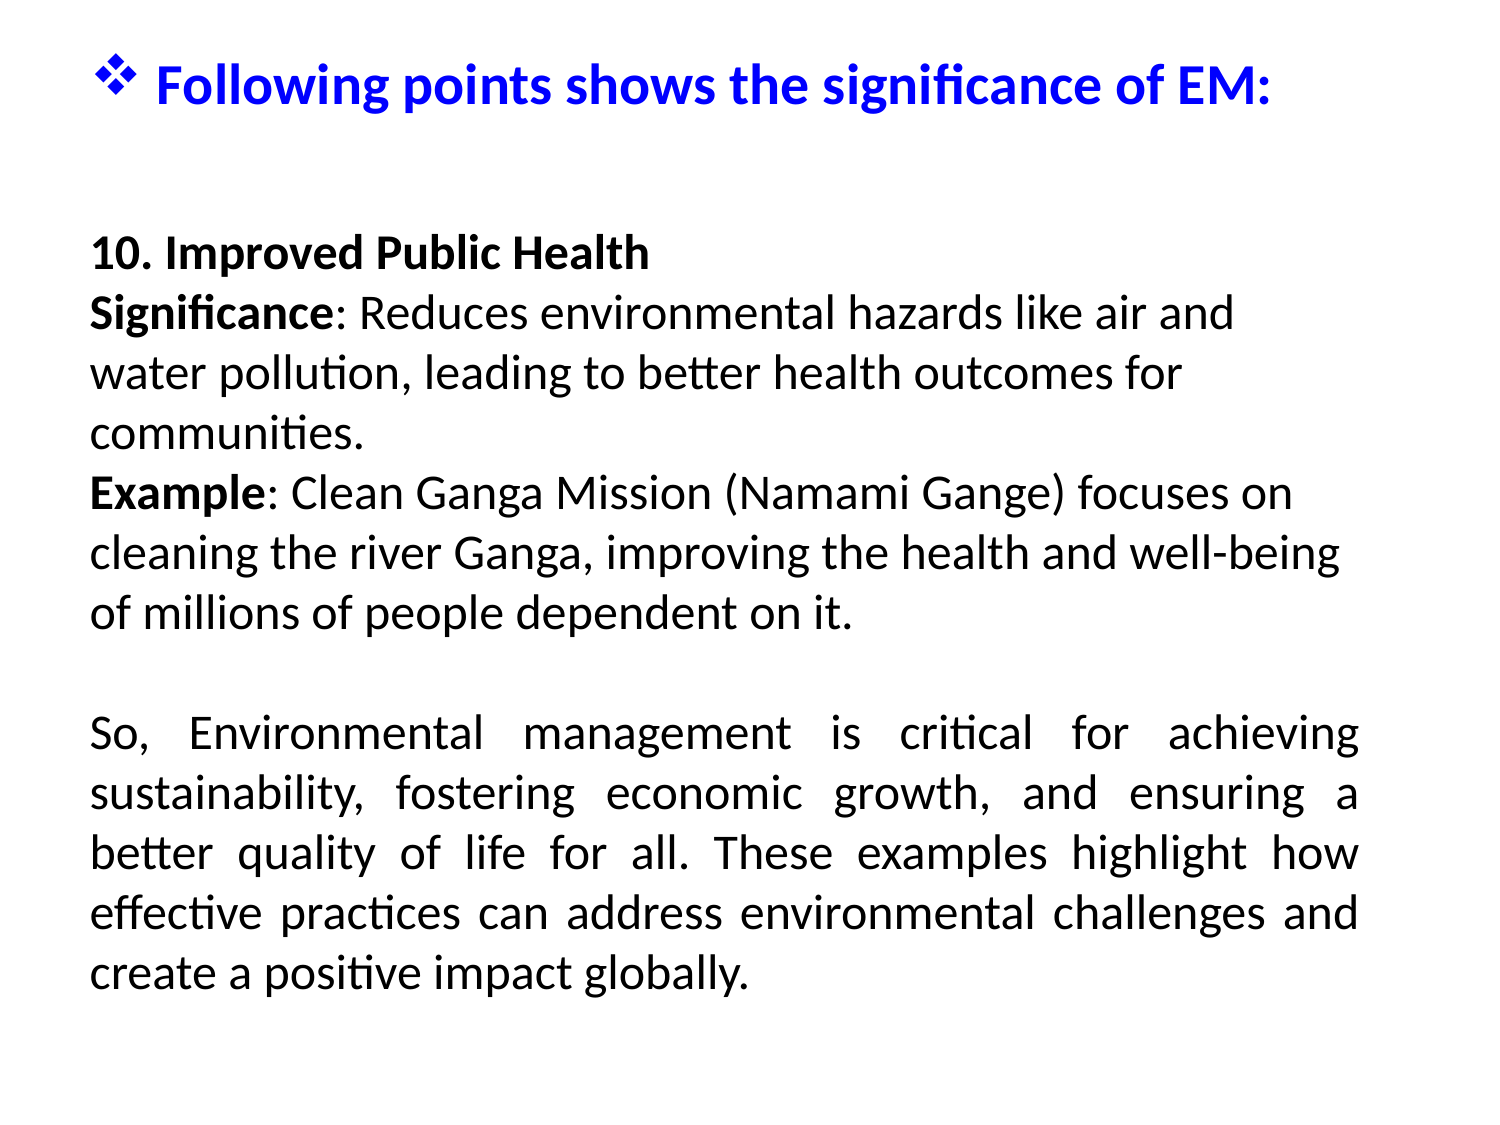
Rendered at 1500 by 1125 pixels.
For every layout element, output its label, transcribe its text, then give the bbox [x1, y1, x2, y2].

text_box 10. Improved Public Health Significance: Reduces environmental hazards like air and water pollution, leading to better health outcomes for communities. Example: Clean Ganga Mission (Namami Gange) focuses on cleaning the river Ganga, improving the health and well-being of millions of people dependent on it. So, Environmental management is critical for achieving sustainability, fostering economic growth, and ensuring a better quality of life for all. These examples highlight how effective practices can address environmental challenges and create a positive impact globally. [74, 212, 1375, 1008]
text_box Following points shows the significance of EM: [74, 12, 1425, 150]
